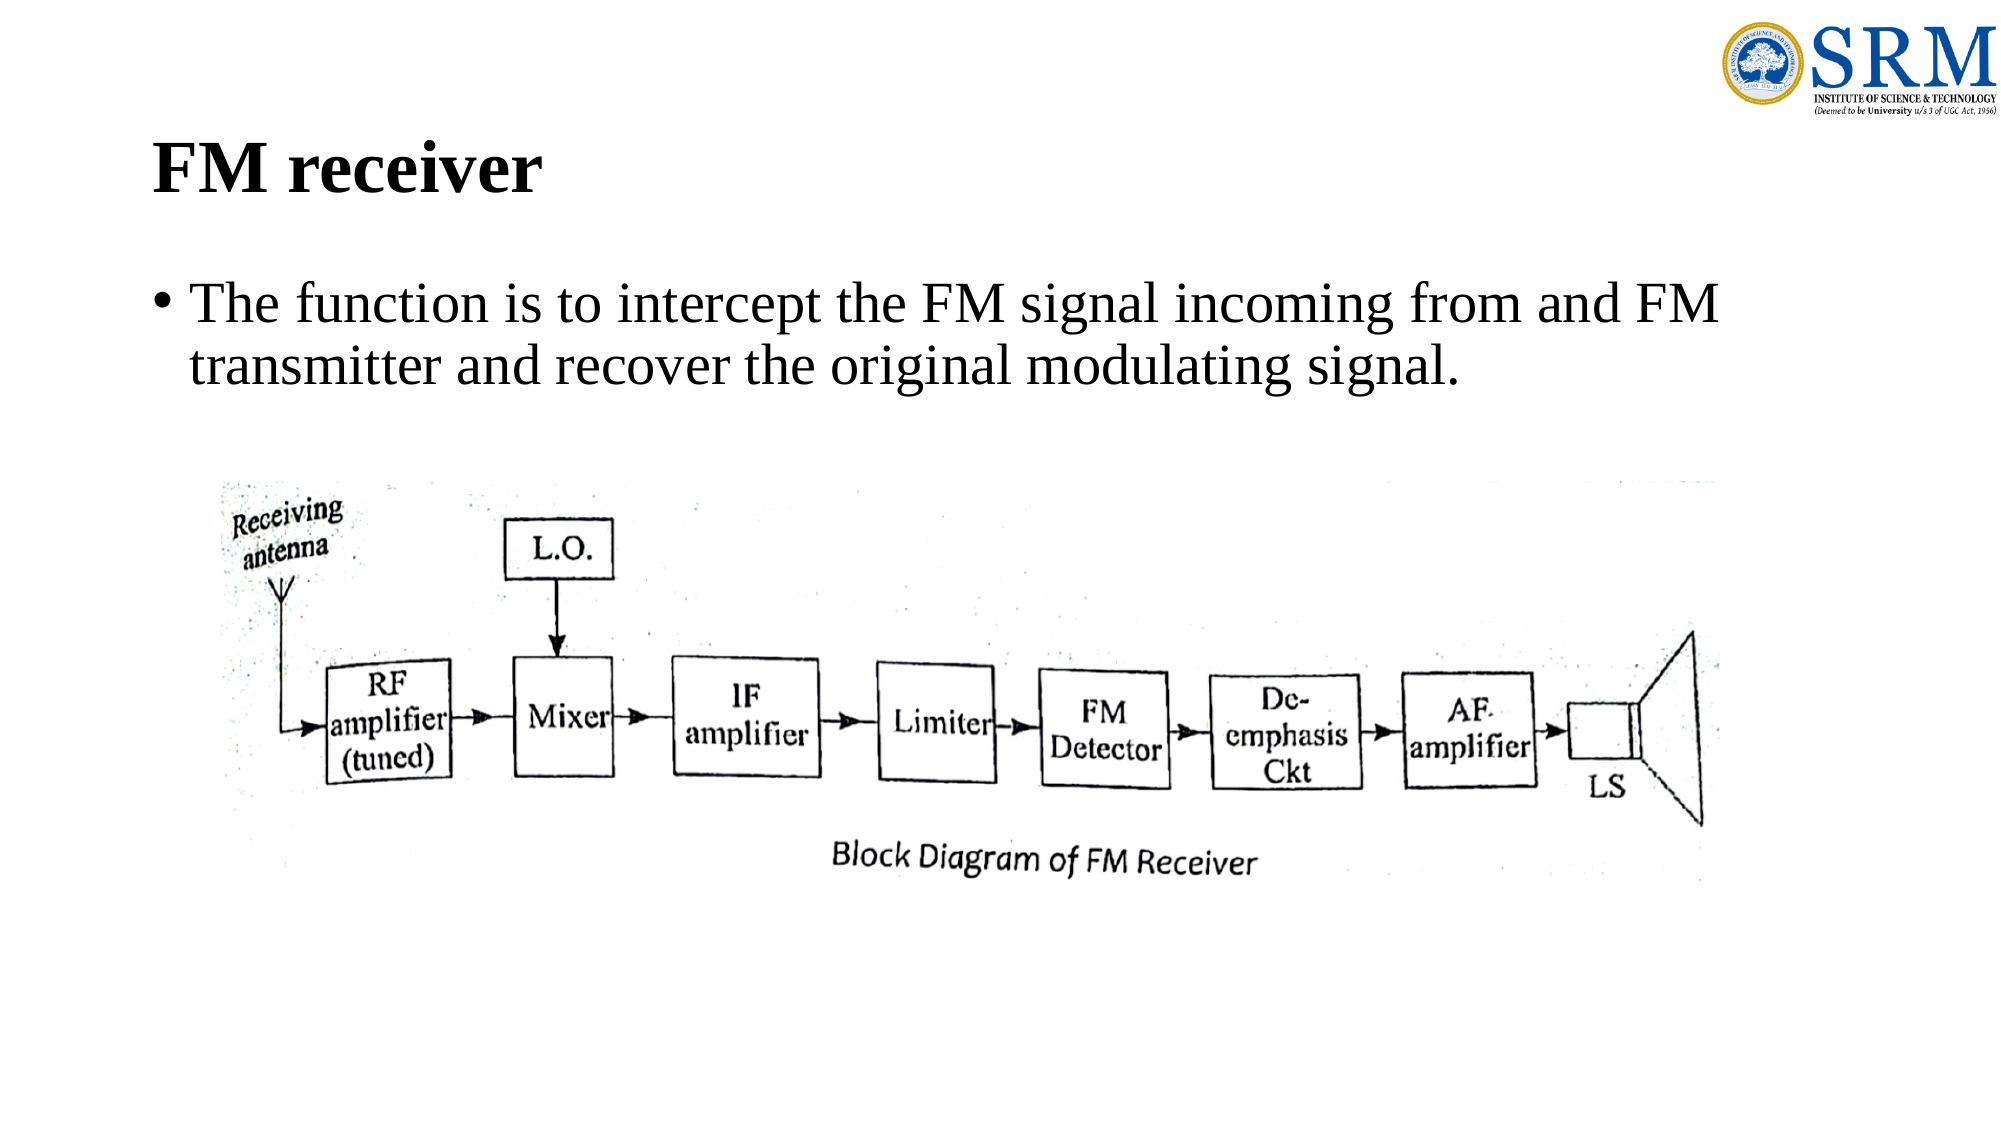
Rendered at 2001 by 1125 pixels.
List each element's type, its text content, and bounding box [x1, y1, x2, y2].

list The function is to intercept the FM signal incoming from and FM transmitter and recover the original modulating signal. [137, 264, 1863, 1014]
picture [221, 481, 1720, 885]
title FM receiver [137, 59, 1863, 264]
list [1721, 18, 2000, 117]
